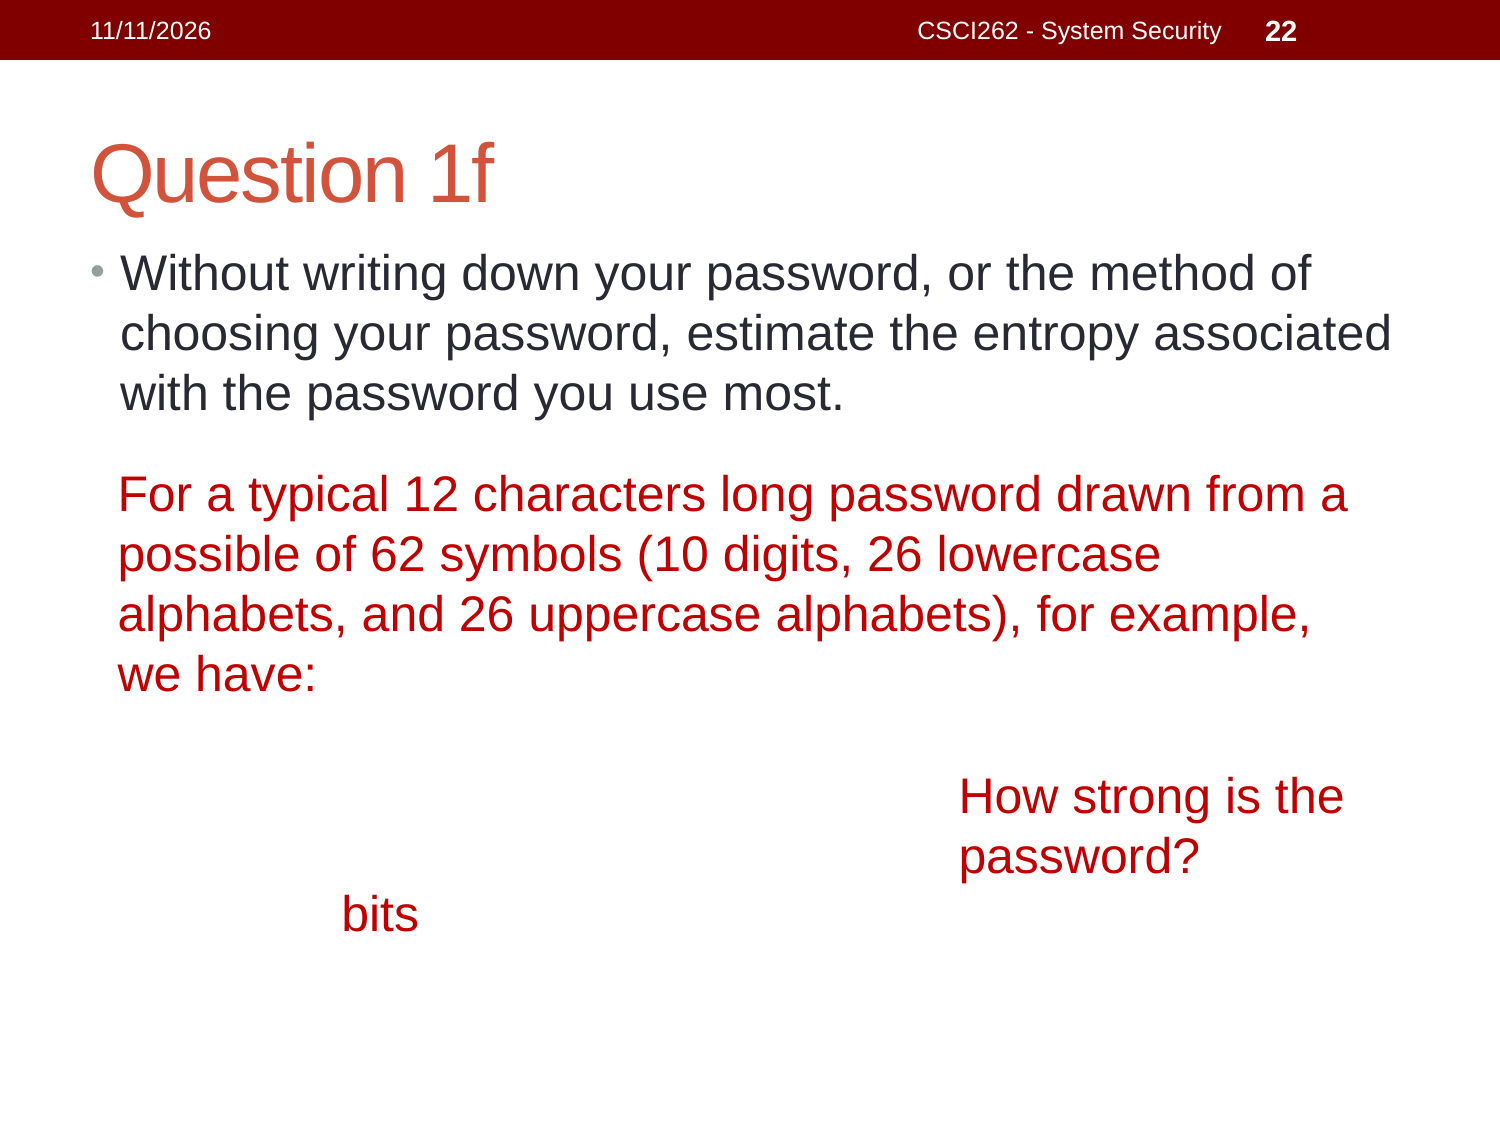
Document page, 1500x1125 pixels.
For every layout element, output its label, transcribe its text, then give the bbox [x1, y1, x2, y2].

title Question 1f [75, 87, 1425, 233]
slide_number 22 [1250, 3, 1425, 57]
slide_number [75, 3, 550, 57]
footer CSCI262 - System Security [562, 3, 1238, 57]
list Without writing down your password, or the method of choosing your password, estimate the entropy associated with the password you use most. [75, 233, 1425, 1034]
text_box How strong is the password? [943, 756, 1447, 891]
